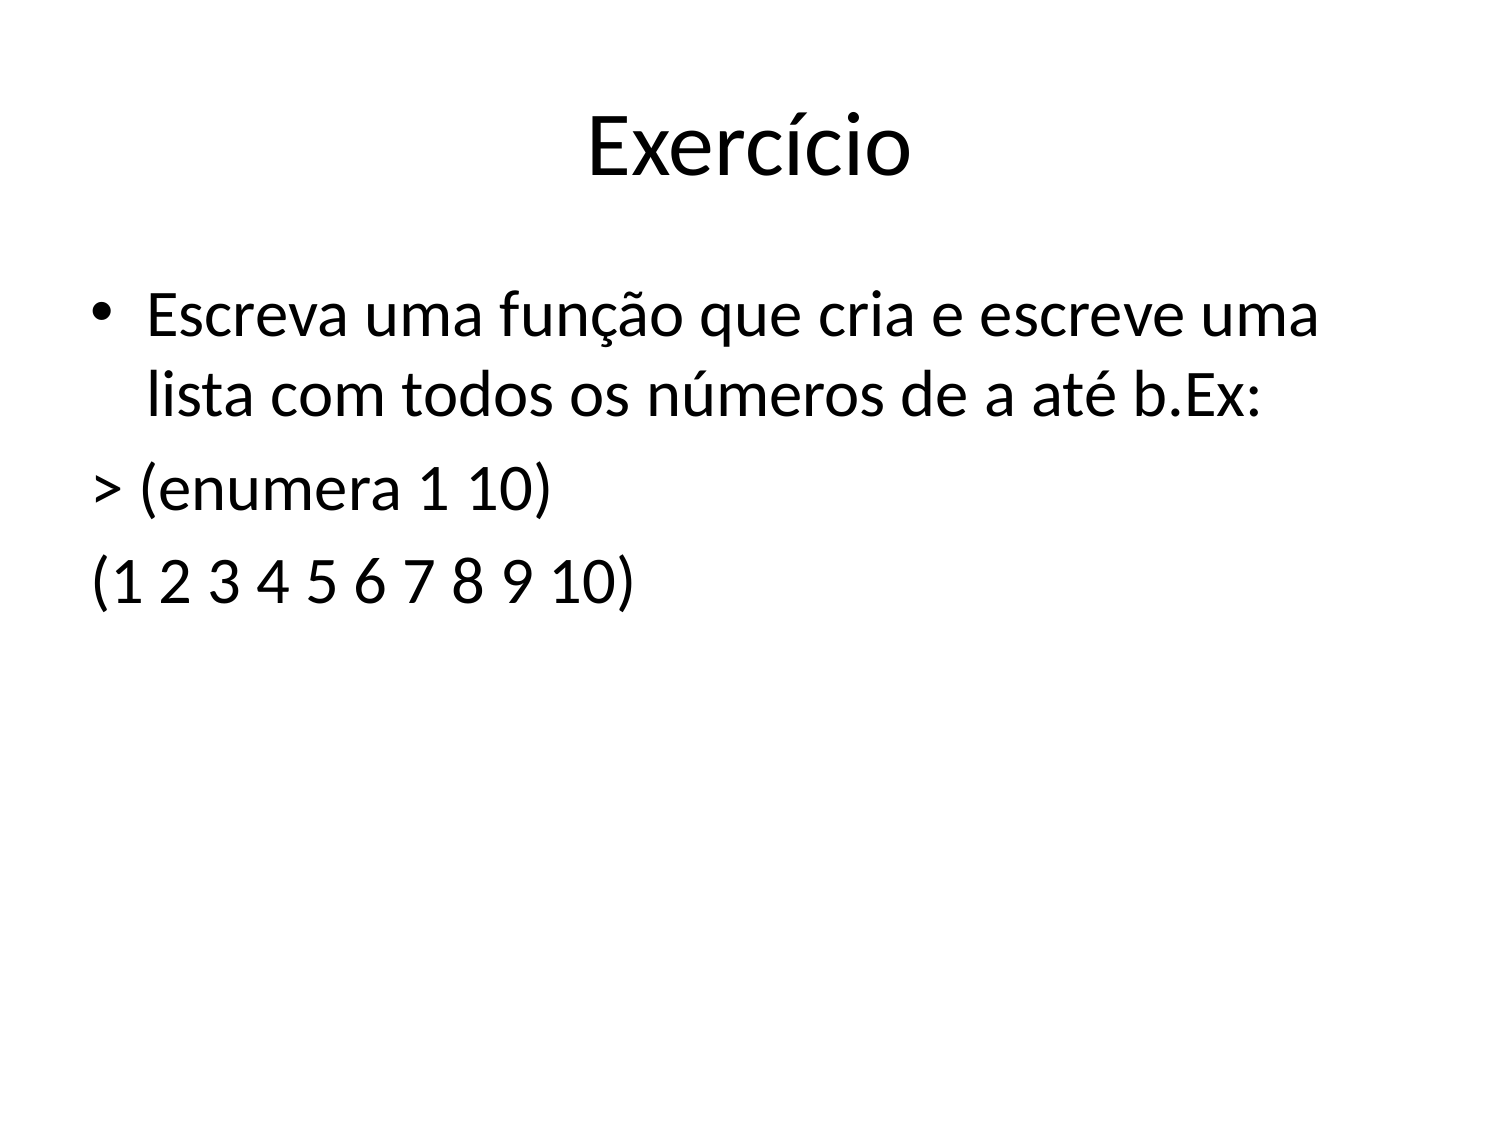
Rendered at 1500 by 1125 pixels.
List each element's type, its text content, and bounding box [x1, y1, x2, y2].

title Exercício [75, 45, 1425, 233]
list Escreva uma função que cria e escreve uma lista com todos os números de a até b.Ex: > (enumera 1 10) (1 2 3 4 5 6 7 8 9 10) [75, 262, 1425, 1005]
